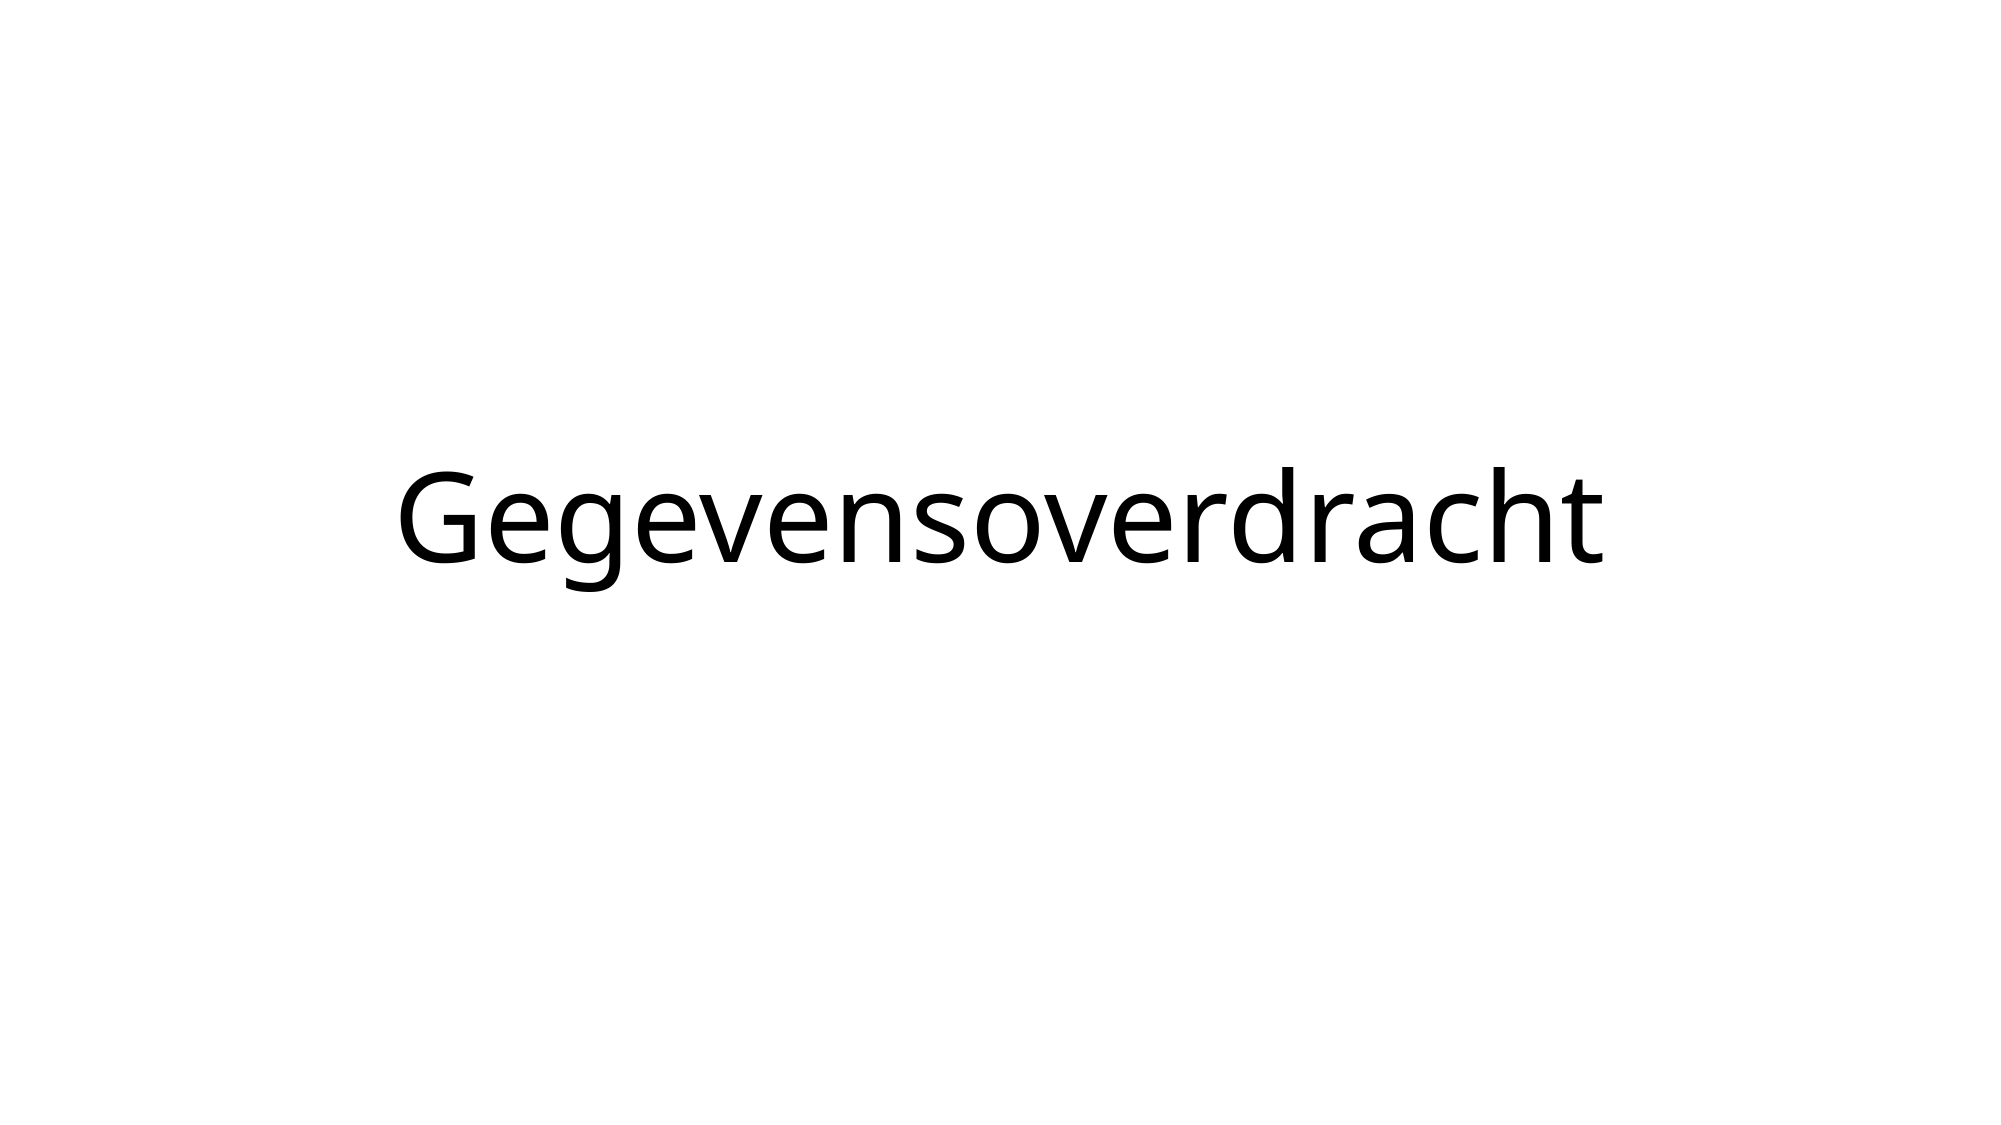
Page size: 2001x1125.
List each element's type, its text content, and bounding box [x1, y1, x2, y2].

title Gegevensoverdracht [137, 413, 1863, 631]
